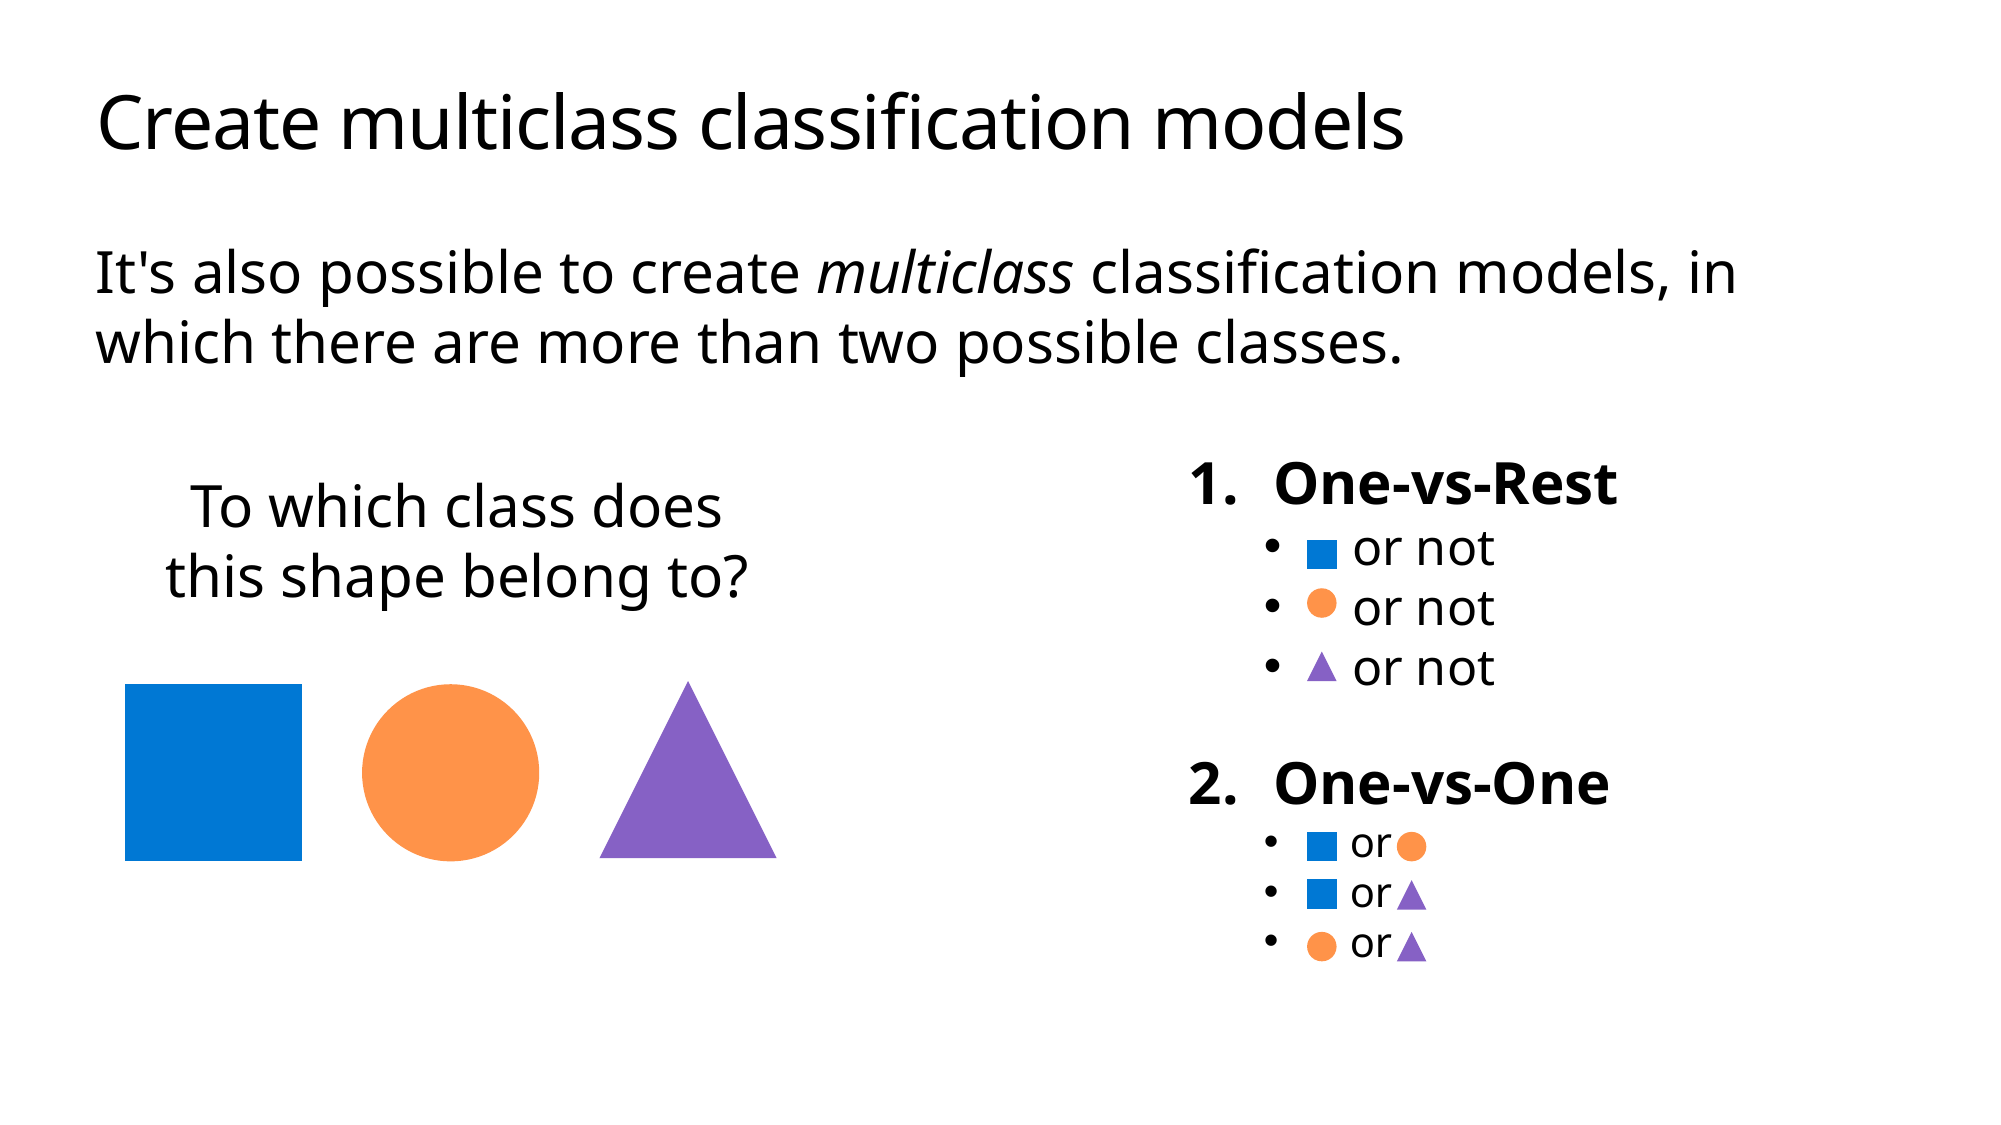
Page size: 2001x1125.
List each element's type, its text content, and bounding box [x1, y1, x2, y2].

text_box [1307, 588, 1337, 618]
text_box [362, 684, 540, 862]
text_box [1306, 831, 1337, 862]
list It's also possible to create multiclass classification models, in which there are more than two possible classes. [95, 235, 1904, 376]
text_box [124, 683, 303, 862]
title Create multiclass classification models [96, 75, 1904, 165]
text_box To which class does this shape belong to? [94, 461, 776, 618]
text_box [1396, 880, 1427, 910]
text_box [599, 681, 777, 859]
text_box [1306, 539, 1337, 570]
text_box [1307, 651, 1337, 682]
text_box [1307, 931, 1337, 962]
text_box [1306, 879, 1337, 910]
text_box One-vs-Rest or not or not or not One-vs-One or or or [1189, 445, 1851, 1125]
text_box [1396, 931, 1427, 962]
text_box [1396, 831, 1427, 862]
